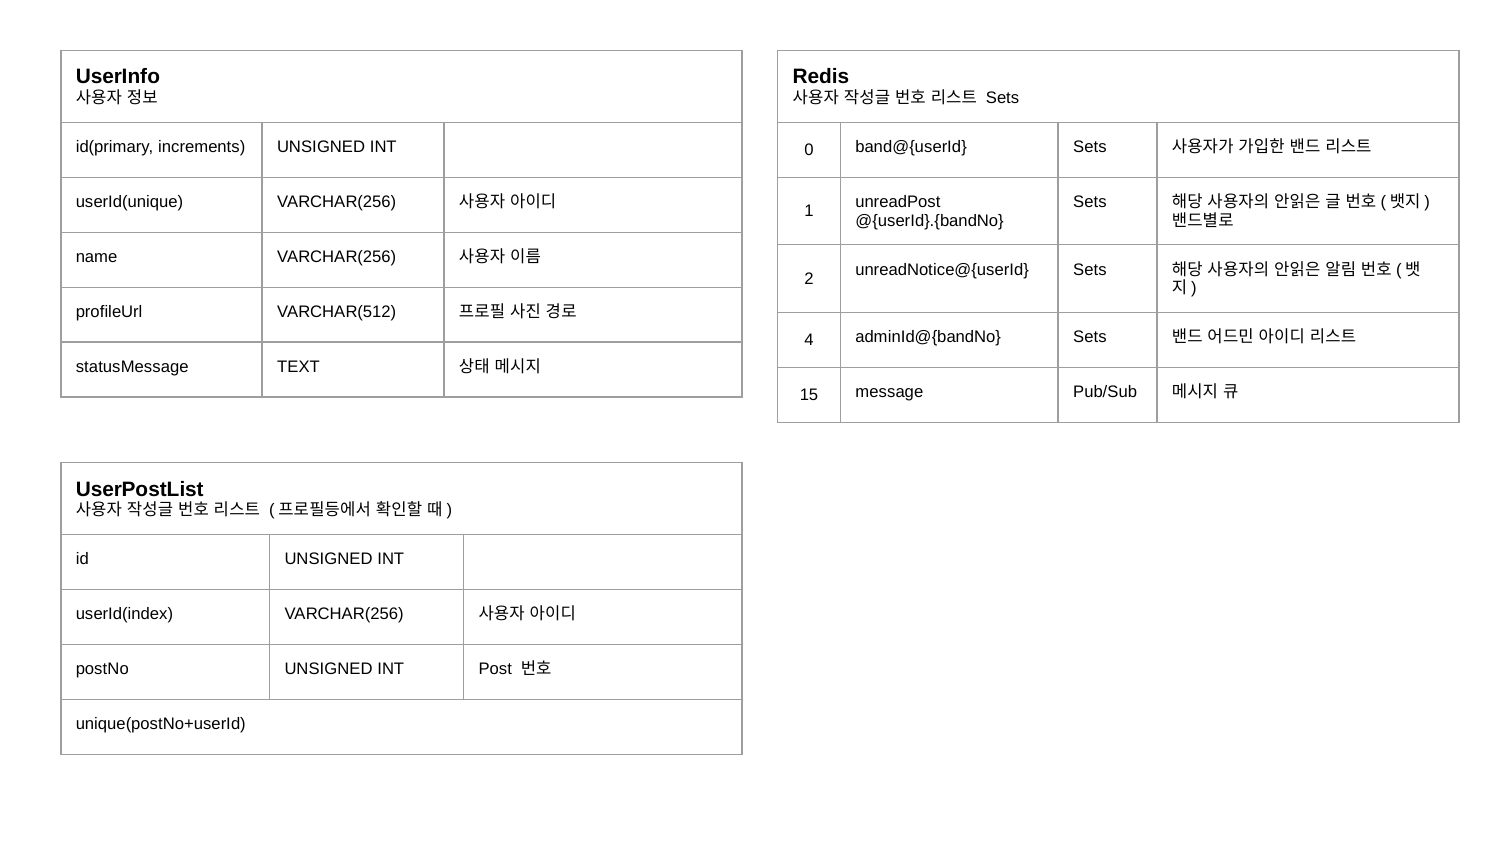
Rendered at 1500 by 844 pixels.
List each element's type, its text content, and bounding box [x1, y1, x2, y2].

table_cell postNo [62, 645, 269, 699]
table_cell UNSIGNED INT [270, 535, 463, 589]
table_cell 밴드 어드민 아이디 리스트 [1158, 313, 1458, 367]
table_cell id [62, 535, 269, 589]
table_cell 프로필 사진 경로 [445, 288, 741, 341]
table_cell Sets [1059, 123, 1156, 177]
table_cell Sets [1059, 178, 1156, 244]
table_cell 사용자 아이디 [445, 178, 741, 232]
table_cell unique(postNo+userId) [62, 700, 741, 754]
table_cell [445, 123, 741, 177]
table_cell 0 [778, 123, 840, 177]
table_cell 해당 사용자의 안읽은 글 번호(뱃지) 밴드별로 [1158, 178, 1458, 244]
table_cell Pub/Sub [1059, 368, 1156, 422]
table_cell userId(unique) [62, 178, 261, 232]
table_cell profileUrl [62, 288, 261, 341]
table_cell id(primary, increments) [62, 123, 261, 177]
table_cell Sets [1059, 313, 1156, 367]
table_cell unreadNotice@{userId} [841, 245, 1057, 312]
table_cell 사용자 이름 [445, 233, 741, 287]
table_cell UNSIGNED INT [263, 123, 443, 177]
table_header UserInfo 사용자 정보 [62, 51, 741, 122]
table_cell UNSIGNED INT [270, 645, 463, 699]
table_cell 2 [778, 245, 840, 312]
table_cell VARCHAR(256) [263, 233, 443, 287]
table_cell userId(index) [62, 590, 269, 644]
table_cell 4 [778, 313, 840, 367]
table_cell VARCHAR(256) [270, 590, 463, 644]
table_cell 메시지 큐 [1158, 368, 1458, 422]
table_cell 15 [778, 368, 840, 422]
table_header Redis 사용자 작성글 번호 리스트 Sets [778, 51, 1458, 122]
table_header UserPostList 사용자 작성글 번호 리스트 (프로필등에서 확인할 때) [62, 463, 741, 534]
table_cell 해당 사용자의 안읽은 알림 번호(뱃지) [1158, 245, 1458, 312]
table_cell [464, 535, 741, 589]
table_cell unreadPost @{userId}.{bandNo} [841, 178, 1057, 244]
table_cell Post 번호 [464, 645, 741, 699]
table_cell statusMessage [62, 343, 261, 396]
table_cell adminId@{bandNo} [841, 313, 1057, 367]
table_cell 1 [778, 178, 840, 244]
table_cell band@{userId} [841, 123, 1057, 177]
table_cell VARCHAR(256) [263, 178, 443, 232]
table_cell message [841, 368, 1057, 422]
table_cell Sets [1059, 245, 1156, 312]
table_cell name [62, 233, 261, 287]
table_cell 사용자가 가입한 밴드 리스트 [1158, 123, 1458, 177]
table_cell 사용자 아이디 [464, 590, 741, 644]
table_cell 상태 메시지 [445, 343, 741, 396]
table_cell VARCHAR(512) [263, 288, 443, 341]
table_cell TEXT [263, 343, 443, 396]
